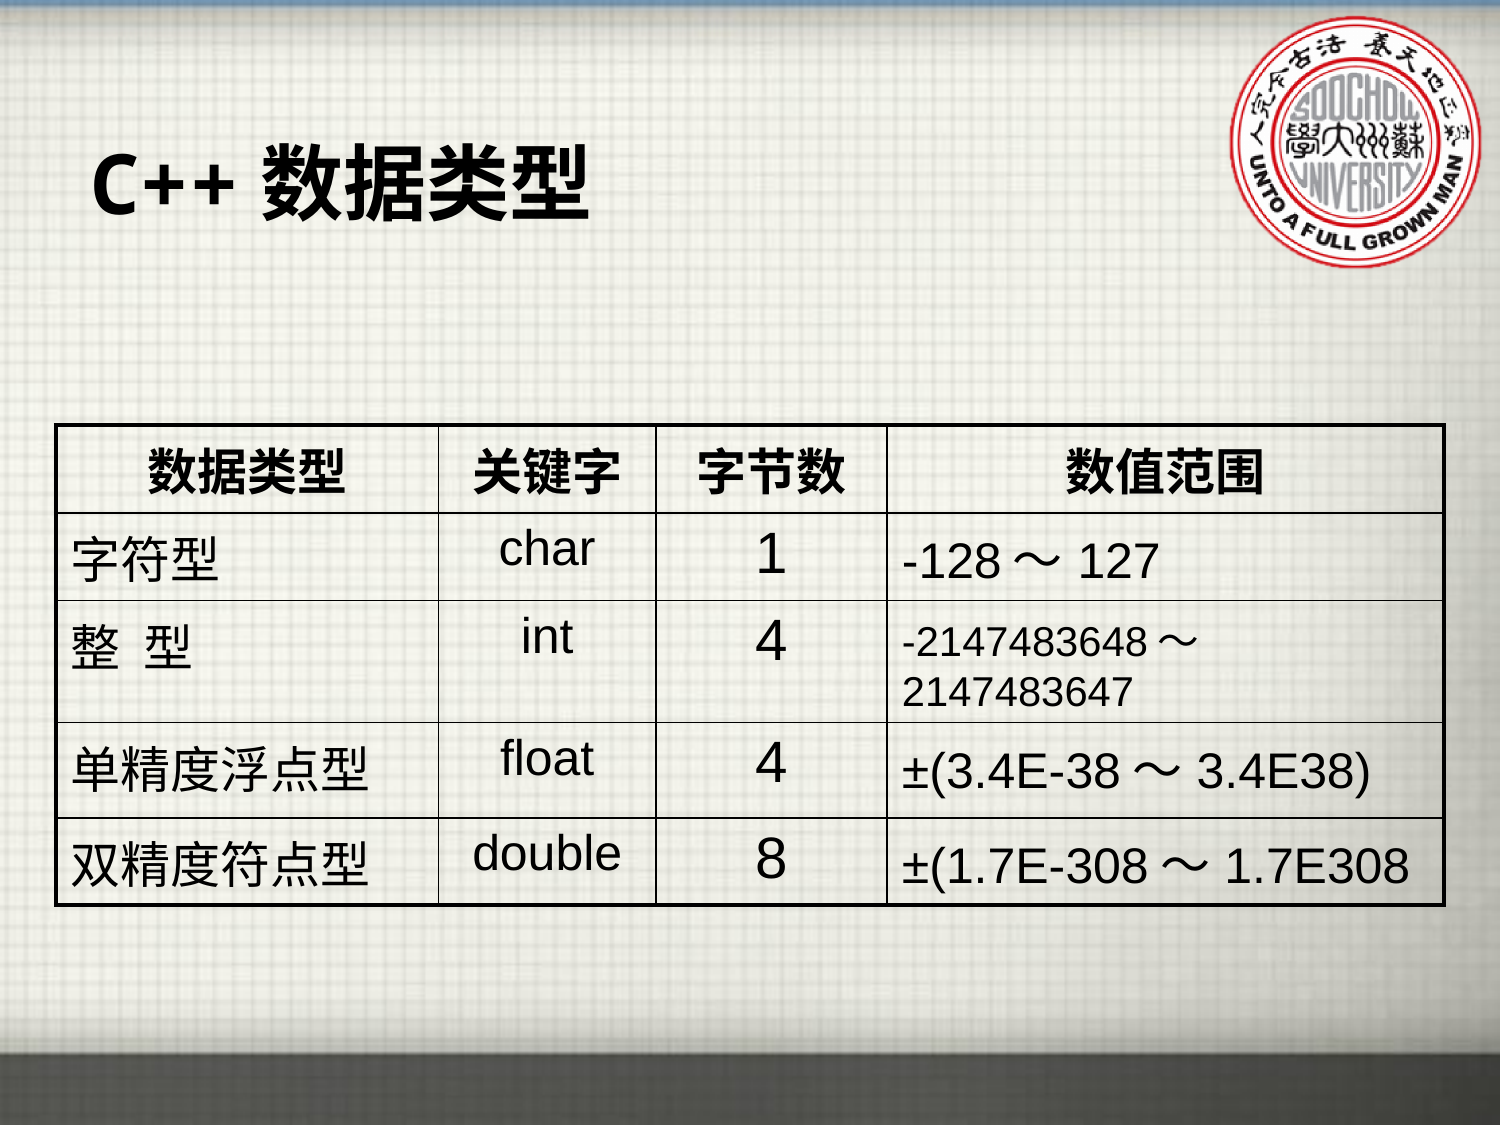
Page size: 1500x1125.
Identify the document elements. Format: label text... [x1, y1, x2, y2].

table_cell 1 [657, 514, 886, 600]
table_header 数值范围 [888, 427, 1442, 512]
table_header 数据类型 [58, 427, 438, 512]
table_cell -2147483648～2147483647 [888, 601, 1442, 722]
table_cell ±(1.7E-308～1.7E308 [888, 819, 1442, 903]
table_header 字节数 [657, 427, 886, 512]
table_cell 8 [657, 819, 886, 903]
table_cell 4 [657, 601, 886, 722]
table_cell ±(3.4E-38～3.4E38) [888, 723, 1442, 817]
table_cell -128～127 [888, 514, 1442, 600]
table_cell char [439, 514, 655, 600]
table_cell 字符型 [58, 514, 438, 600]
table_cell int [439, 601, 655, 722]
picture [0, 0, 1500, 1125]
table_cell 整 型 [58, 601, 438, 722]
table_cell 双精度符点型 [58, 819, 438, 903]
table_cell float [439, 723, 655, 817]
table_cell double [439, 819, 655, 903]
title C++数据类型 [75, 75, 1425, 300]
table_cell 单精度浮点型 [58, 723, 438, 817]
table_cell 4 [657, 723, 886, 817]
table_header 关键字 [439, 427, 655, 512]
